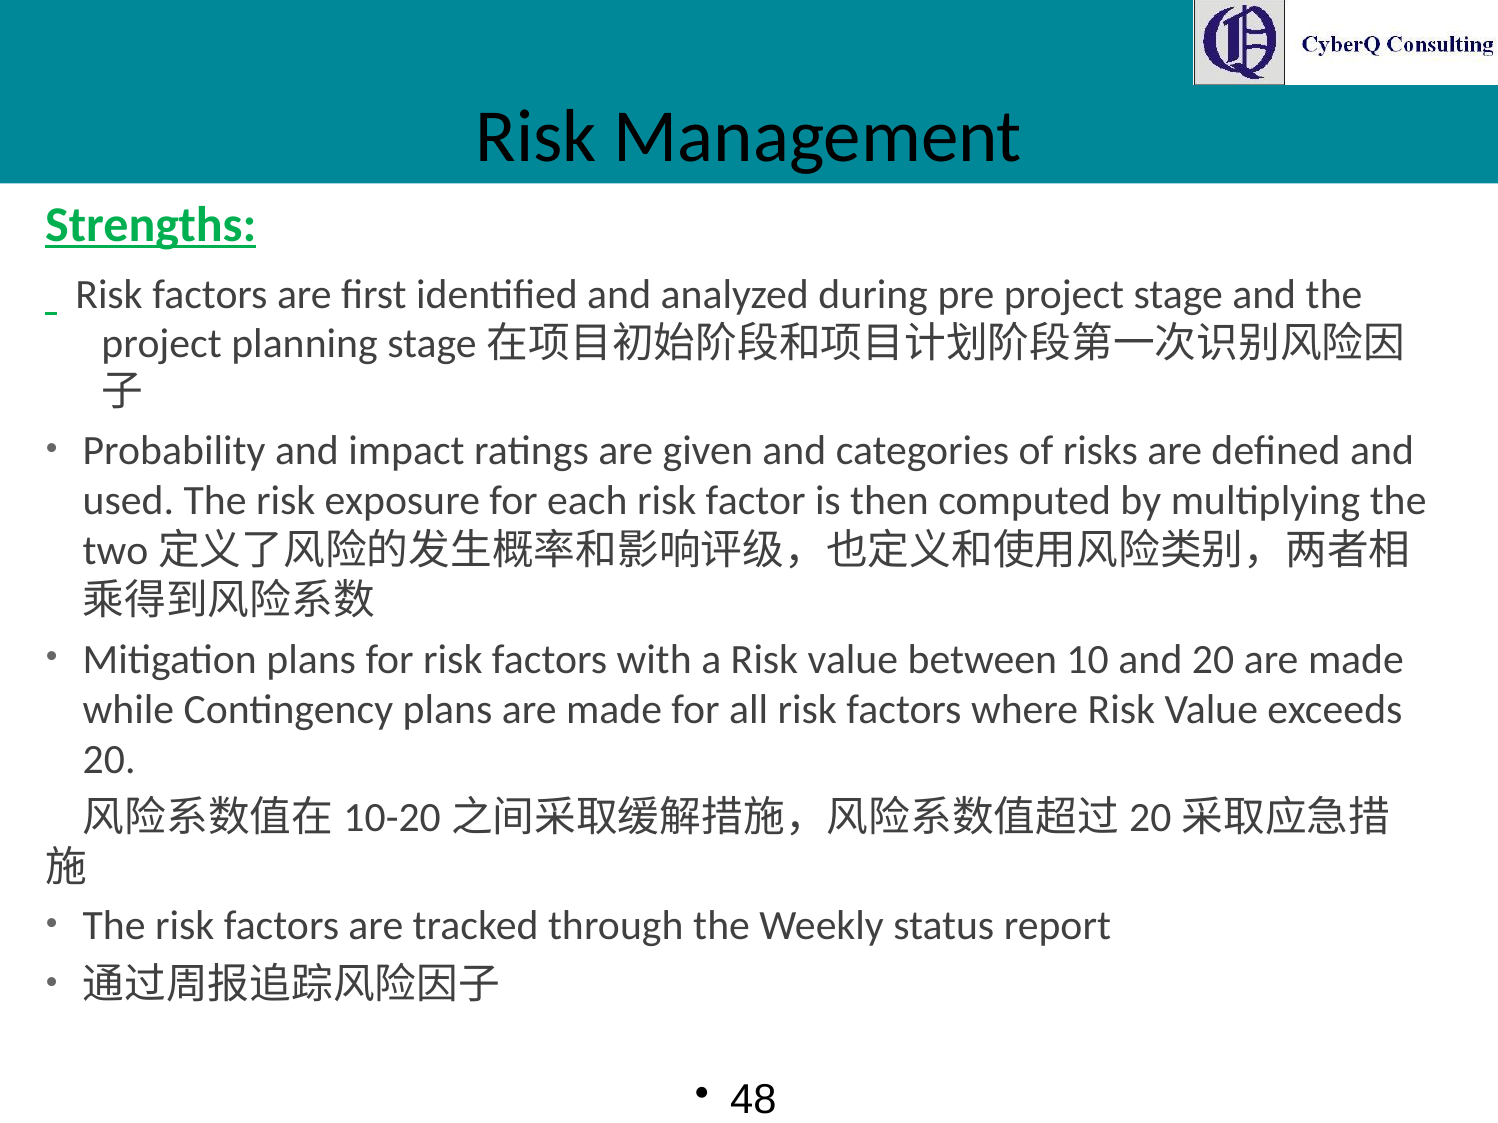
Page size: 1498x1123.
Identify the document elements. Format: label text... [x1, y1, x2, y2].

title Risk Management [231, 85, 1267, 186]
picture [1193, 0, 1498, 85]
slide_number 48 [680, 1064, 818, 1109]
list Strengths: Risk factors are first identified and analyzed during pre project stage and the project planning stage在项目初始阶段和项目计划阶段第一次识别风险因子 Probability and impact ratings are given and categories of risks are defined and used. The risk exposure for each risk factor is then computed by multiplying the two定义了风险的发生概率和影响评级，也定义和使用风险类别，两者相乘得到风险系数 Mitigation plans for risk factors with a Risk value between 10 and 20 are made while Contingency plans are made for all risk factors where Risk Value exceeds 20. 风险系数值在10-20之间采取缓解措施，风险系数值超过20采取应急措施 The risk factors are tracked through the Weekly status report 通过周报追踪风险因子 [29, 187, 1447, 952]
